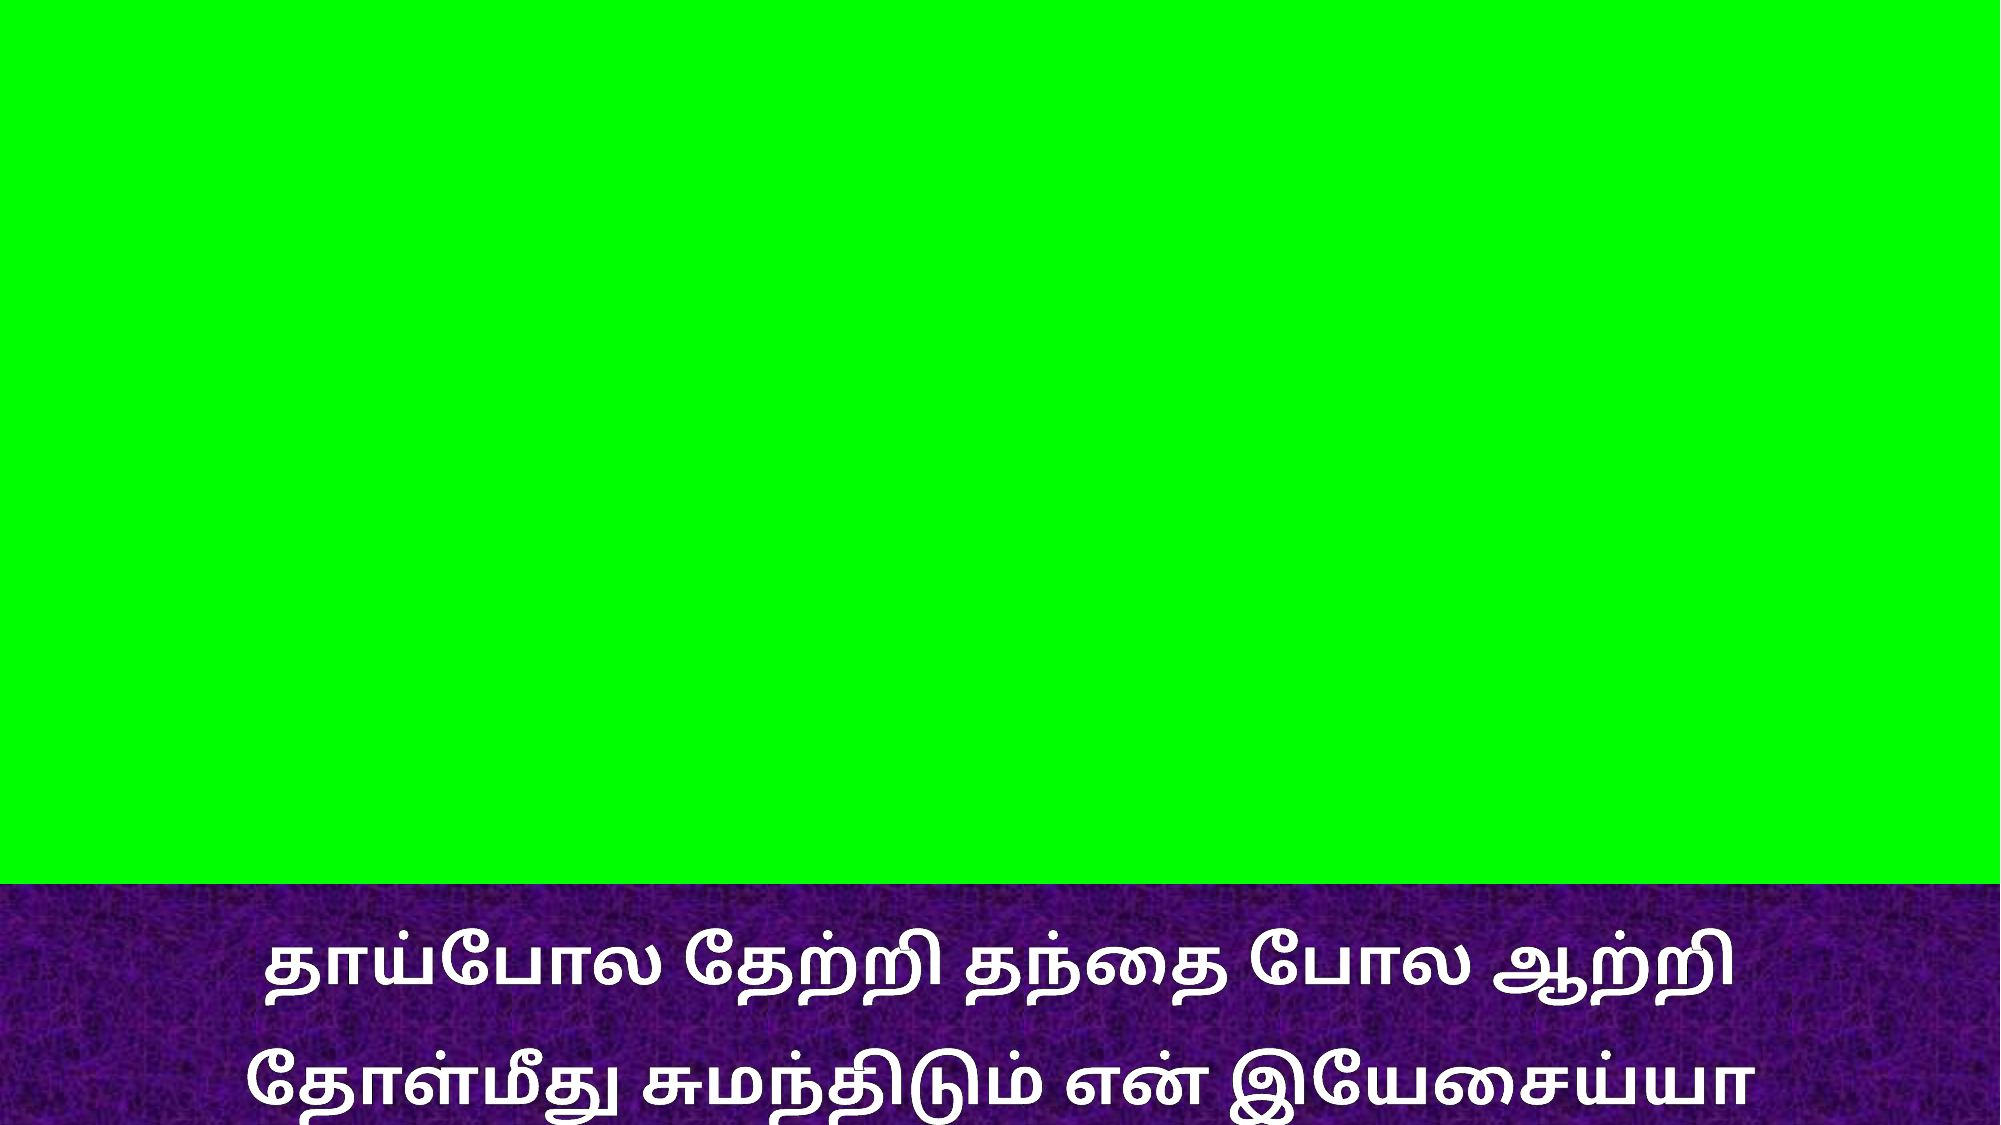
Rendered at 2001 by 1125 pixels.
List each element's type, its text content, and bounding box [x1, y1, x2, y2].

text_box தாய்போல தேற்றி தந்தை போல ஆற்றி தோள்மீது சுமந்திடும் என் இயேசைய்யா [0, 870, 2000, 1125]
